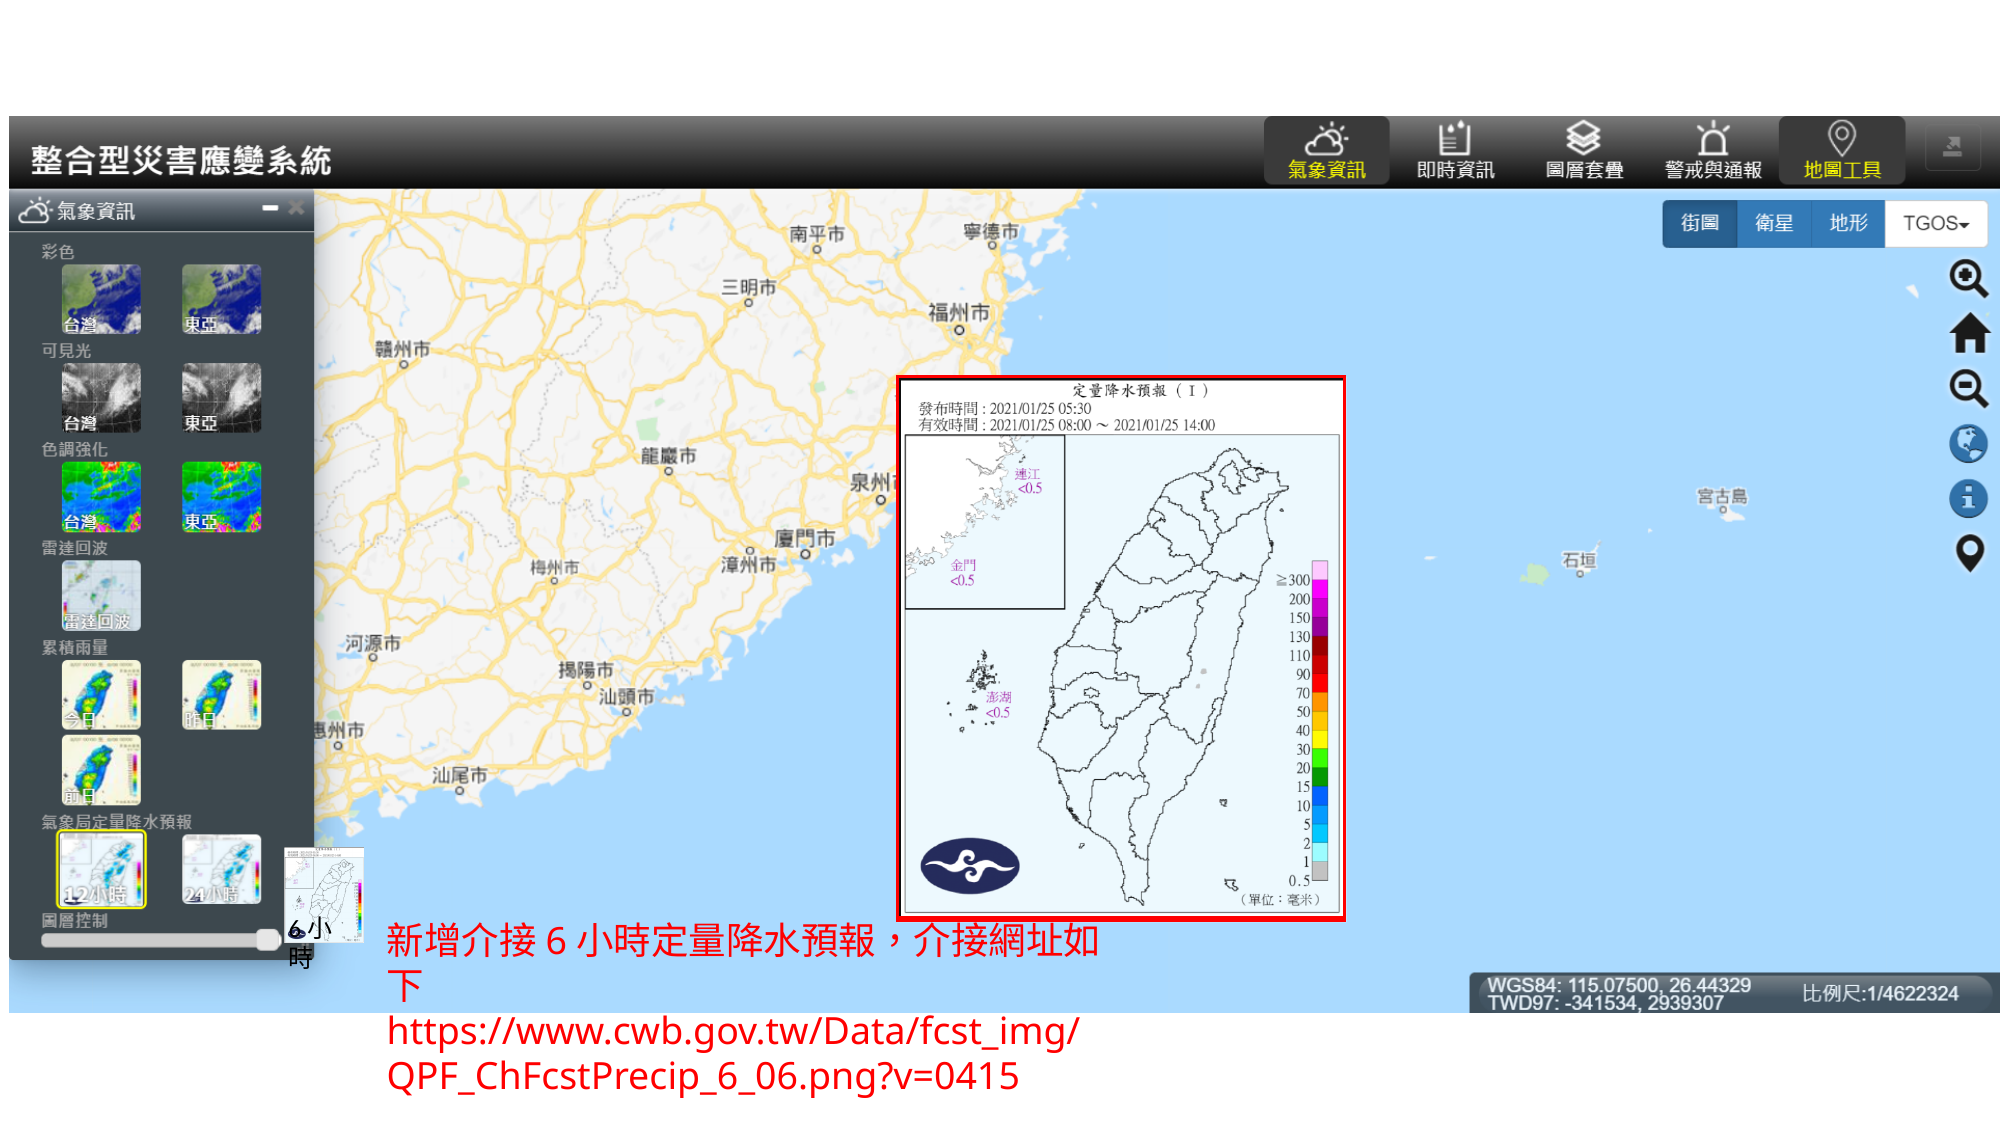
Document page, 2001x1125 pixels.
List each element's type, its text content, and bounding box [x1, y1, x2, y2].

picture [9, 116, 2000, 1013]
text_box 新增介接6小時定量降水預報，介接網址如下 https://www.cwb.gov.tw/Data/fcst_img/QPF_ChFcstPrecip_6_06.png?v=0415 [371, 1013, 1140, 1105]
